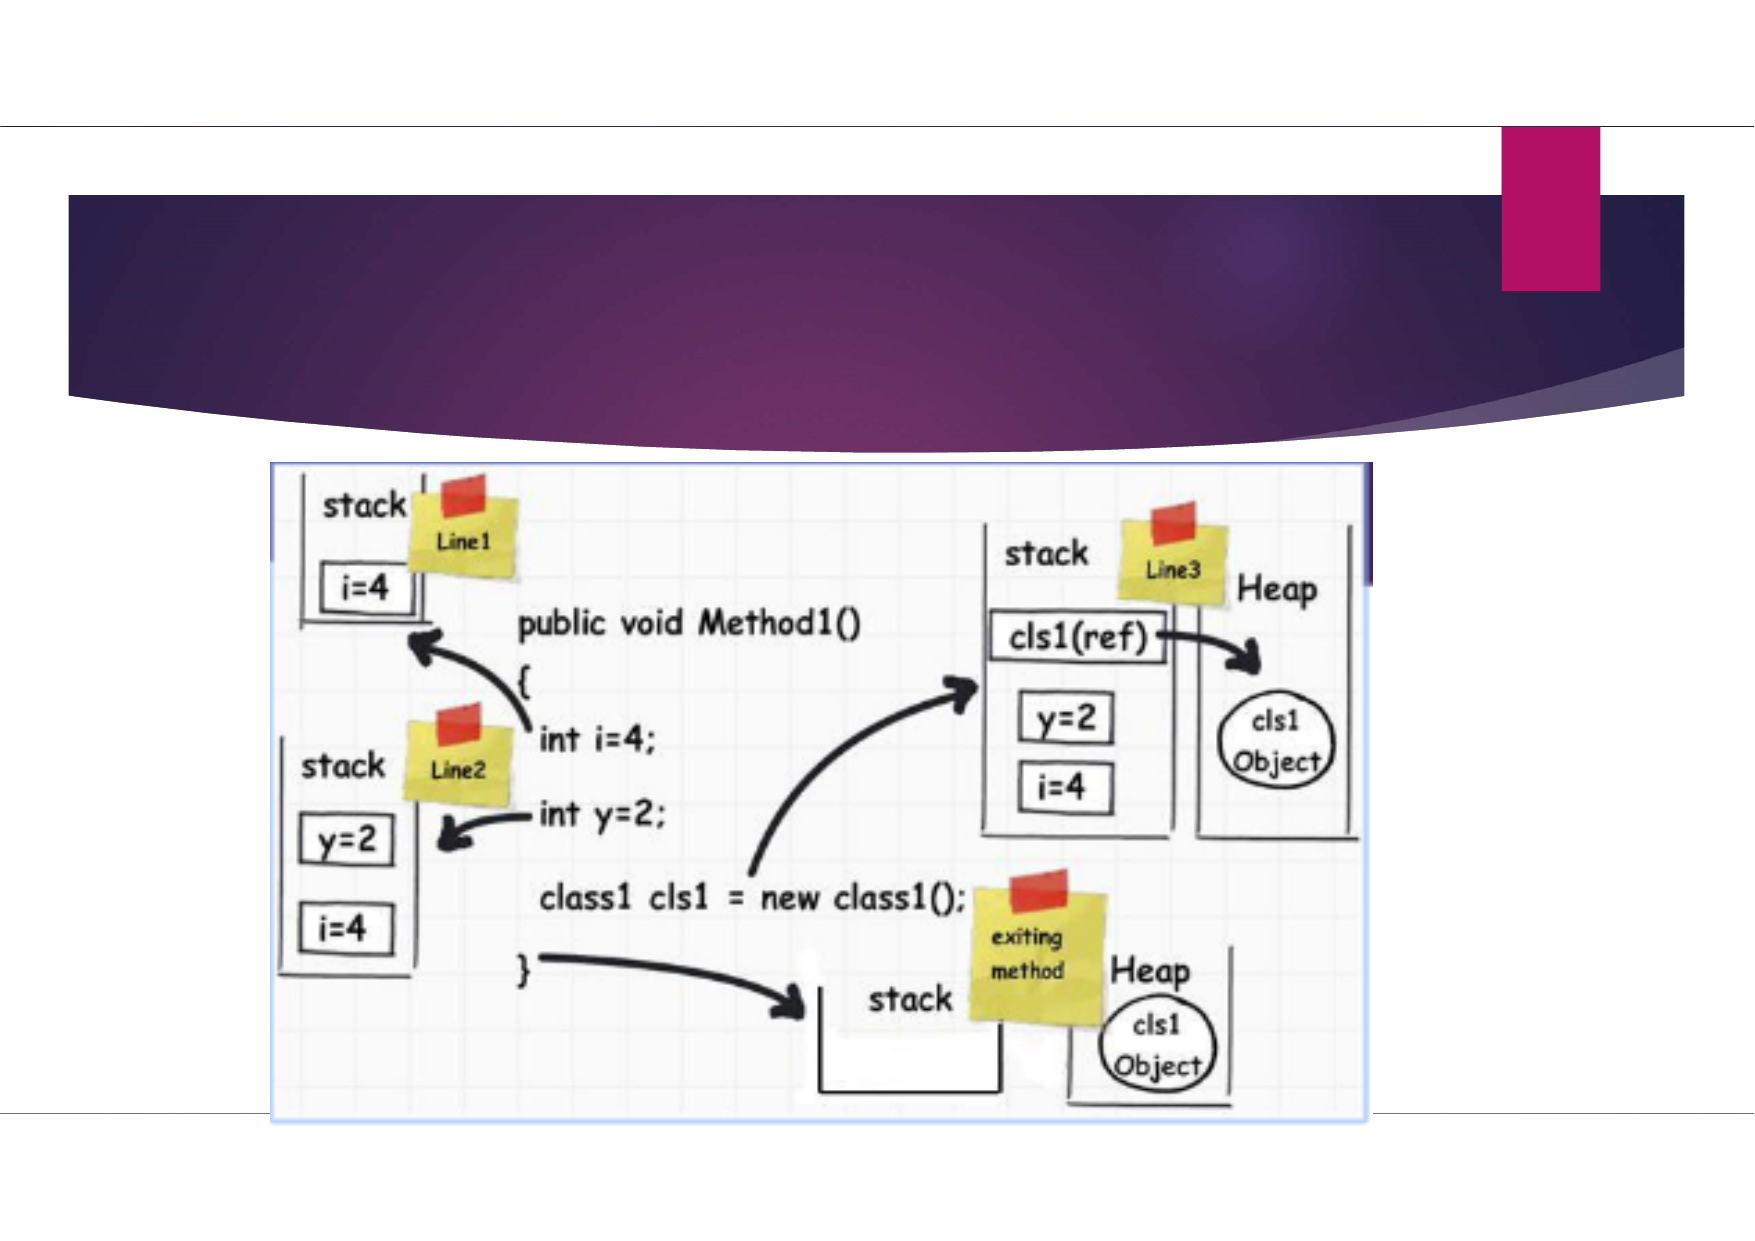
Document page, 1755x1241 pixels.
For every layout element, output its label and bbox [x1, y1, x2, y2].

picture [269, 462, 1373, 1186]
picture [69, 195, 1684, 452]
